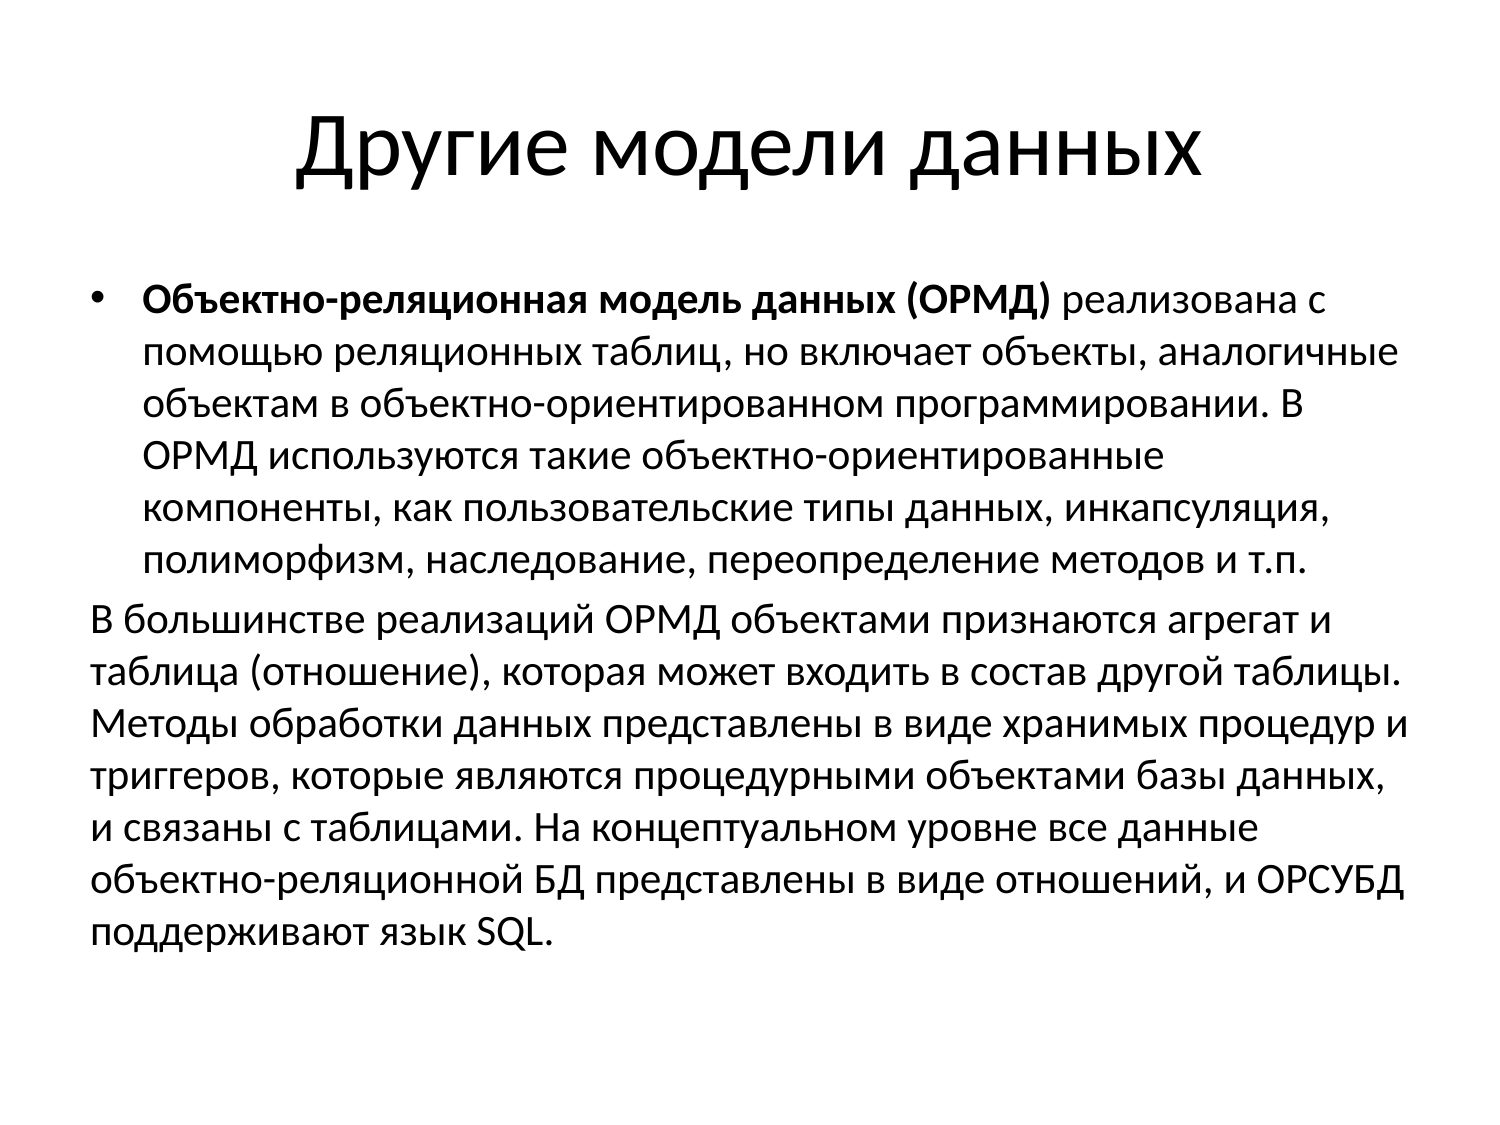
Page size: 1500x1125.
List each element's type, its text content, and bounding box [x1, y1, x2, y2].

list Объектно-реляционная модель данных (ОРМД) реализована с помощью реляционных таблиц, но включает объекты, аналогичные объектам в объектно-ориентированном программировании. В ОРМД используются такие объектно-ориентированные компоненты, как пользовательские типы данных, инкапсуляция, полиморфизм, наследование, переопределение методов и т.п. В большинстве реализаций ОРМД объектами признаются агрегат и таблица (отношение), которая может входить в состав другой таблицы. Методы обработки данных представлены в виде хранимых процедур и триггеров, которые являются процедурными объектами базы данных, и связаны с таблицами. На концептуальном уровне все данные объектно-реляционной БД представлены в виде отношений, и ОРСУБД поддерживают язык SQL. [75, 262, 1425, 1005]
title Другие модели данных [75, 45, 1425, 233]
